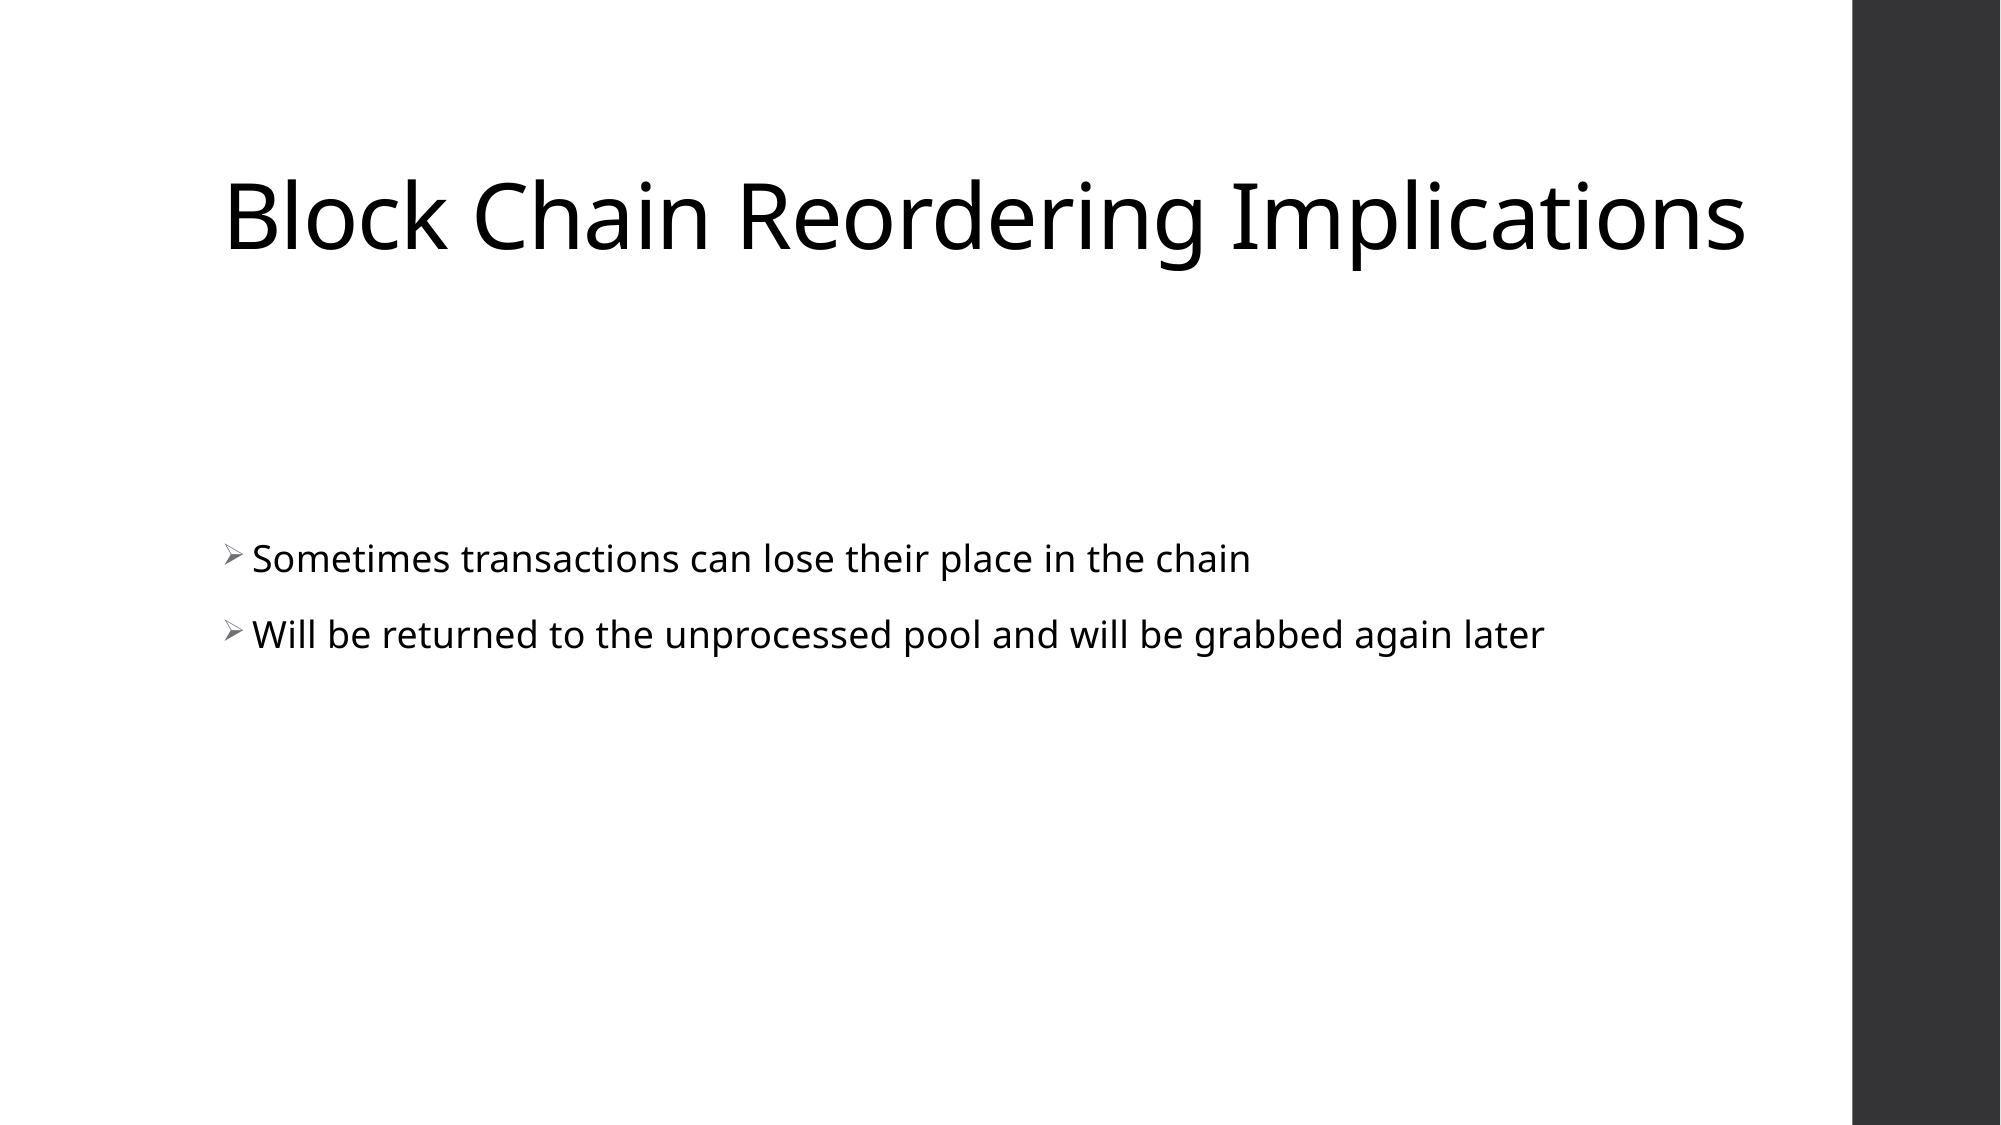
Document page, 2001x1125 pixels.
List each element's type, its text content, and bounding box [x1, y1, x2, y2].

list Sometimes transactions can lose their place in the chain Will be returned to the unprocessed pool and will be grabbed again later [206, 299, 1617, 1014]
title Block Chain Reordering Implications [206, 60, 1797, 278]
